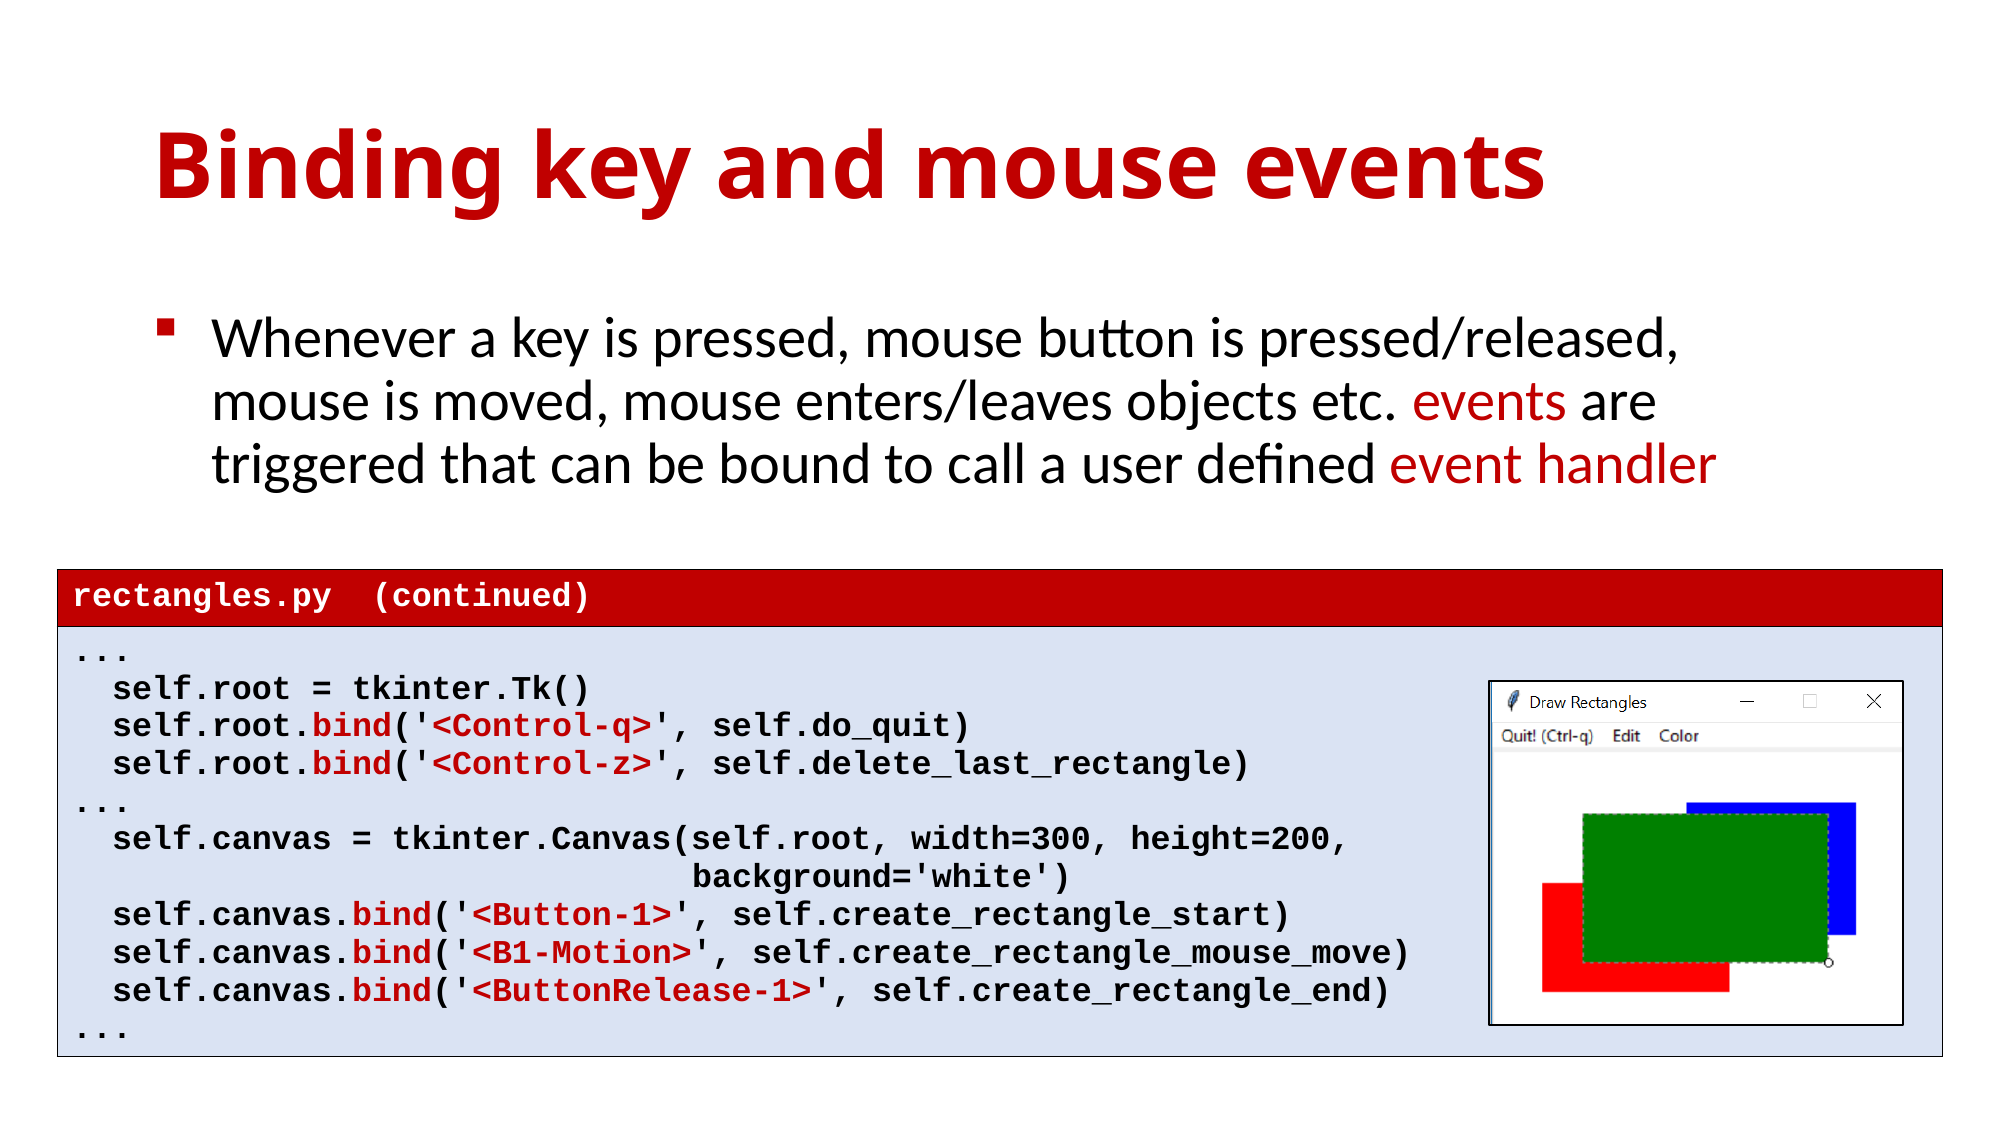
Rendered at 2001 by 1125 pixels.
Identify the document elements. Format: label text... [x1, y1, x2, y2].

picture [1489, 681, 1903, 1025]
table_cell ... self.root = tkinter.Tk() self.root.bind('<Control-q>', self.do_quit) self.root.bind('<Control-z>', self.delete_last_rectangle) ... self.canvas = tkinter.Canvas(self.root, width=300, height=200, background='white') self.canvas.bind('<Button-1>', self.create_rectangle_start) self.canvas.bind('<B1-Motion>', self.create_rectangle_mouse_move) self.canvas.bind('<ButtonRelease-1>', self.create_rectangle_end) ... [58, 627, 1942, 1056]
title Binding key and mouse events [137, 59, 1863, 278]
table_header rectangles.py (continued) [58, 570, 1942, 626]
list Whenever a key is pressed, mouse button is pressed/released, mouse is moved, mouse enters/leaves objects etc. events are triggered that can be bound to call a user defined event handler [137, 299, 1863, 569]
